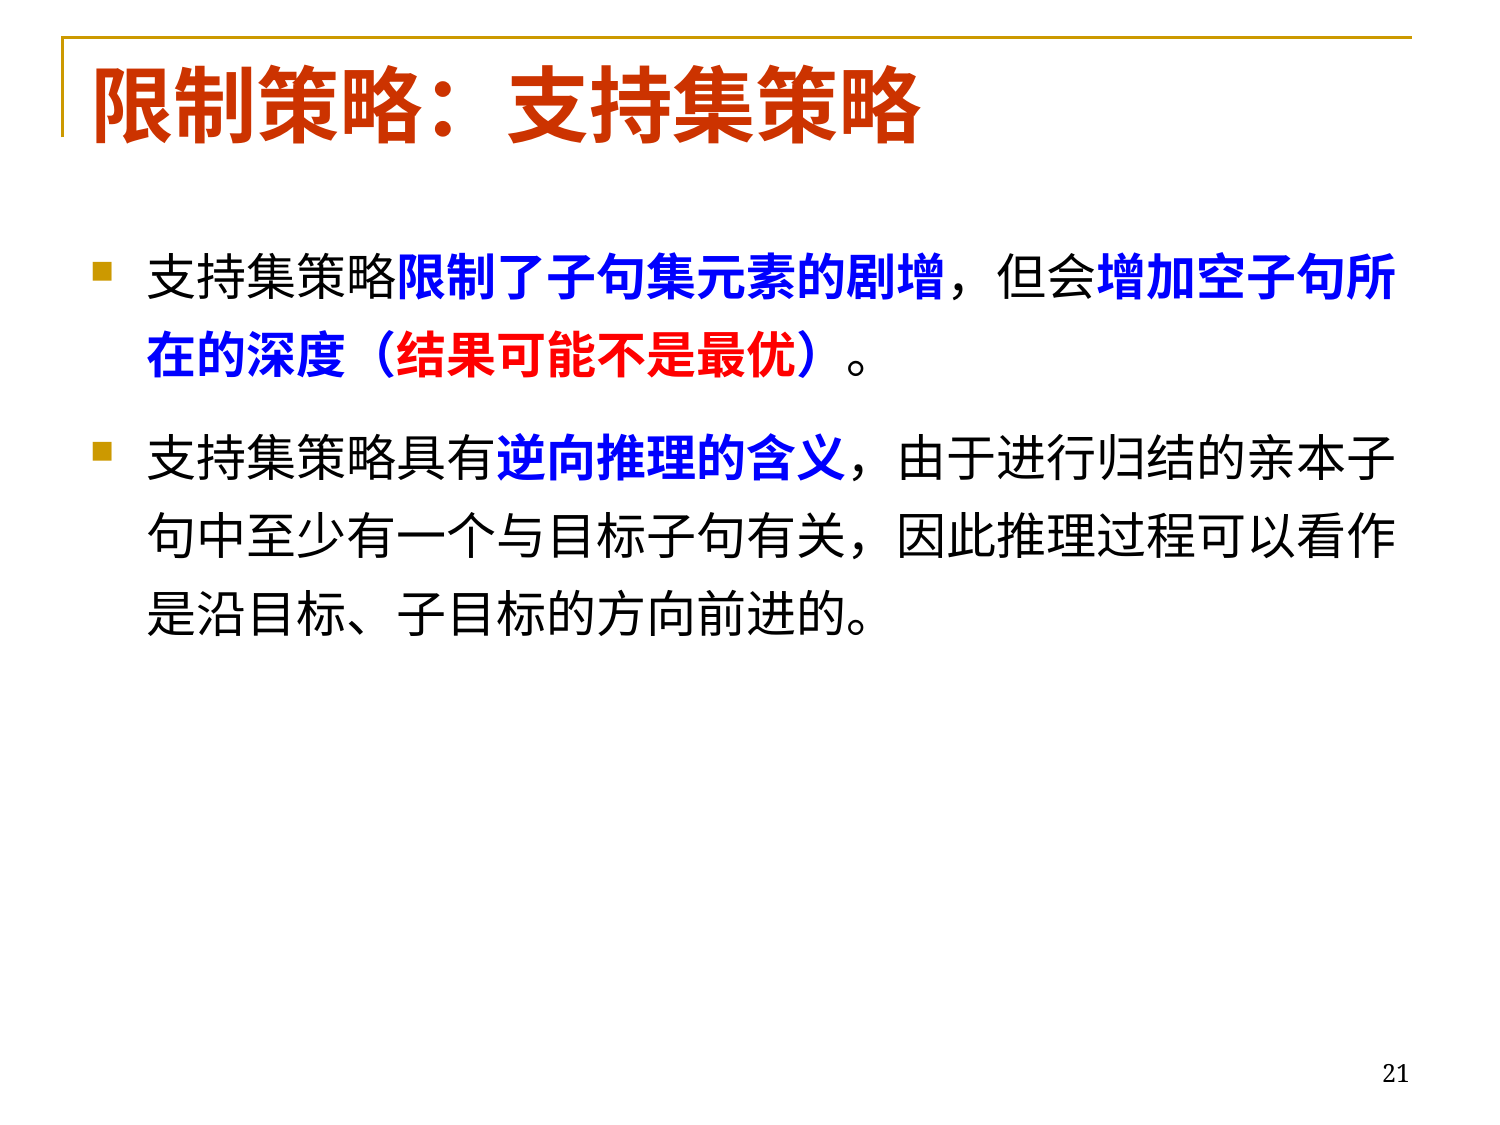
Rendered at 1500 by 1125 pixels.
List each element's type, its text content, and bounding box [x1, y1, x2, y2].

slide_number 21 [1074, 1023, 1426, 1100]
title 限制策略：支持集策略 [74, 45, 1426, 219]
list 支持集策略限制了子句集元素的剧增，但会增加空子句所在的深度（结果可能不是最优）。 支持集策略具有逆向推理的含义，由于进行归结的亲本子句中至少有一个与目标子句有关，因此推理过程可以看作是沿目标、子目标的方向前进的。 [74, 219, 1426, 1006]
